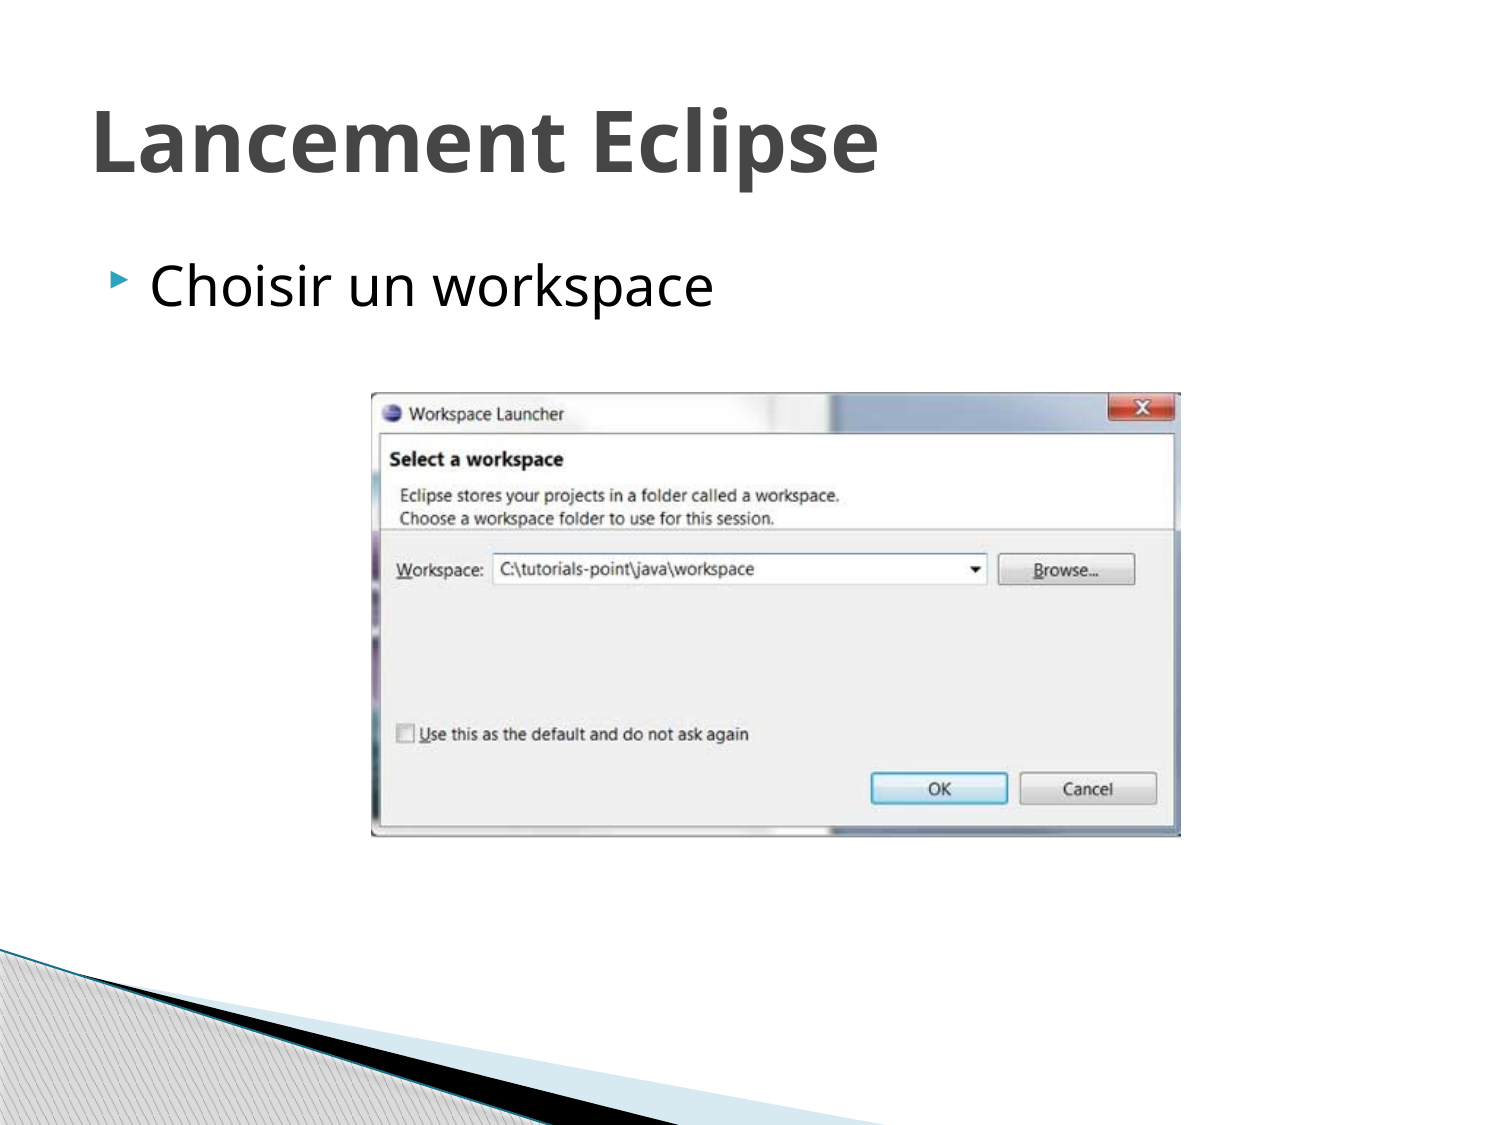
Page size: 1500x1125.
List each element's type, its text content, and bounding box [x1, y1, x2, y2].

picture [371, 392, 1182, 839]
title Lancement Eclipse [75, 45, 1425, 233]
list Choisir un workspace [75, 243, 1425, 986]
